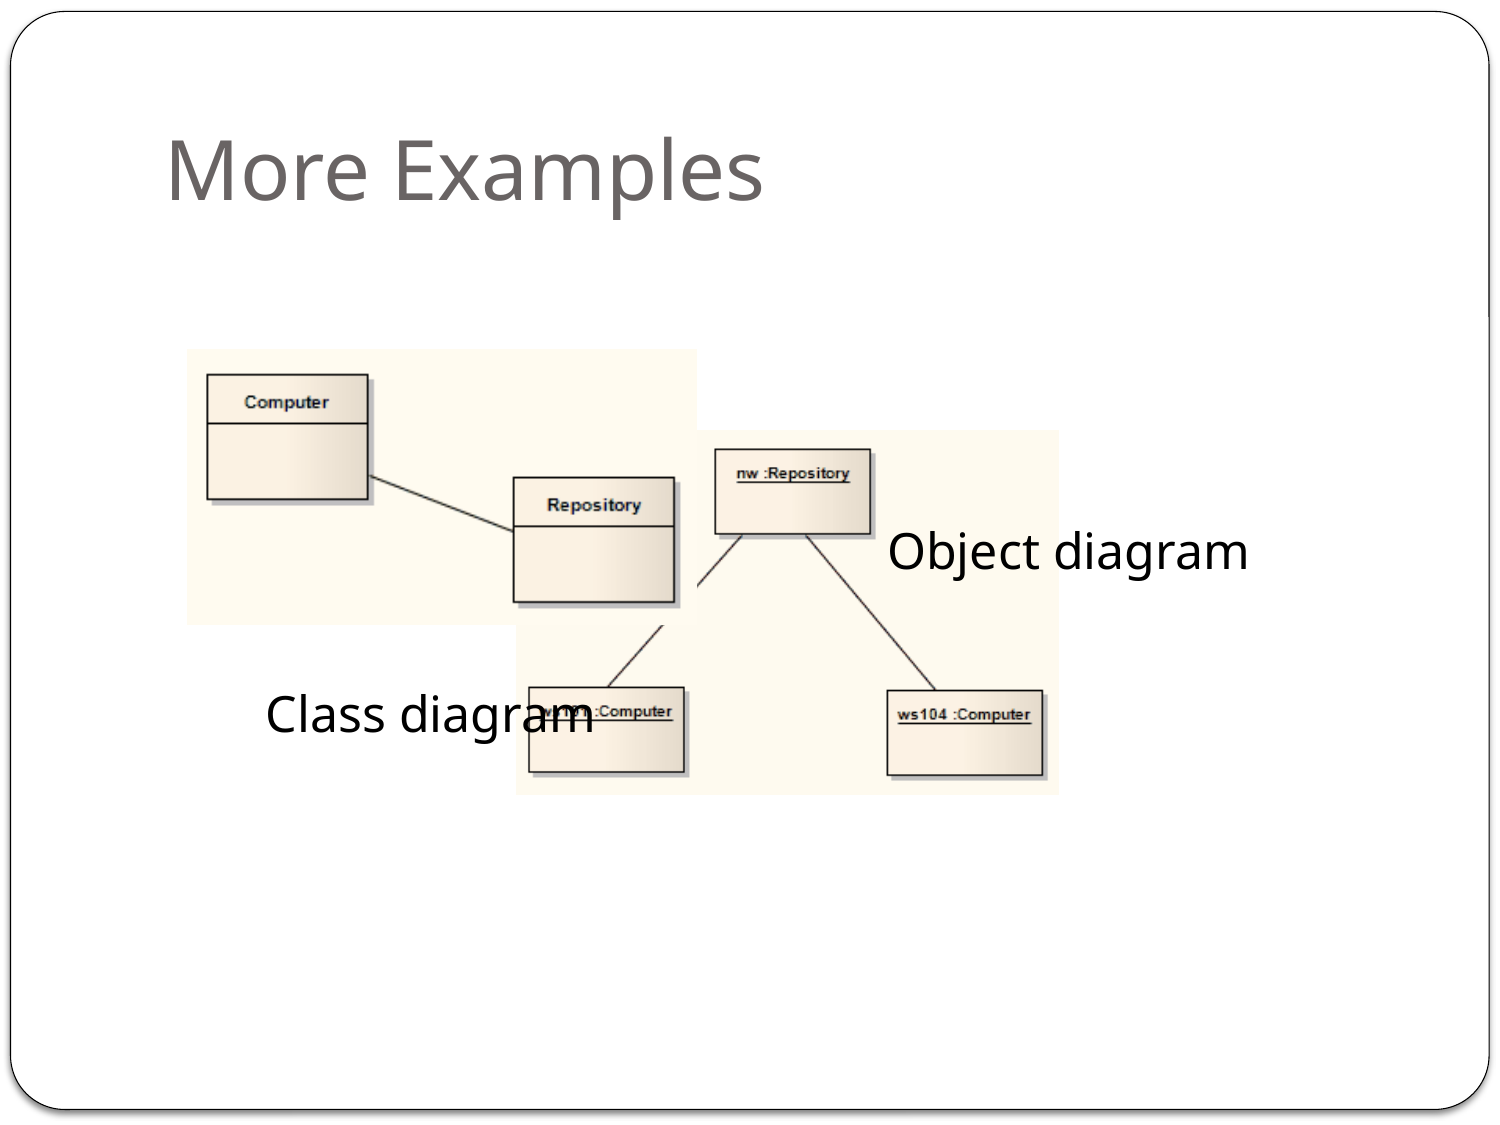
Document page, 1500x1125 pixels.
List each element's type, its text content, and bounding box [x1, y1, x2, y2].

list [516, 430, 1059, 795]
picture [187, 349, 697, 626]
text_box Object diagram [1064, 512, 1325, 588]
title More Examples [150, 45, 1425, 233]
text_box Class diagram [174, 674, 510, 750]
